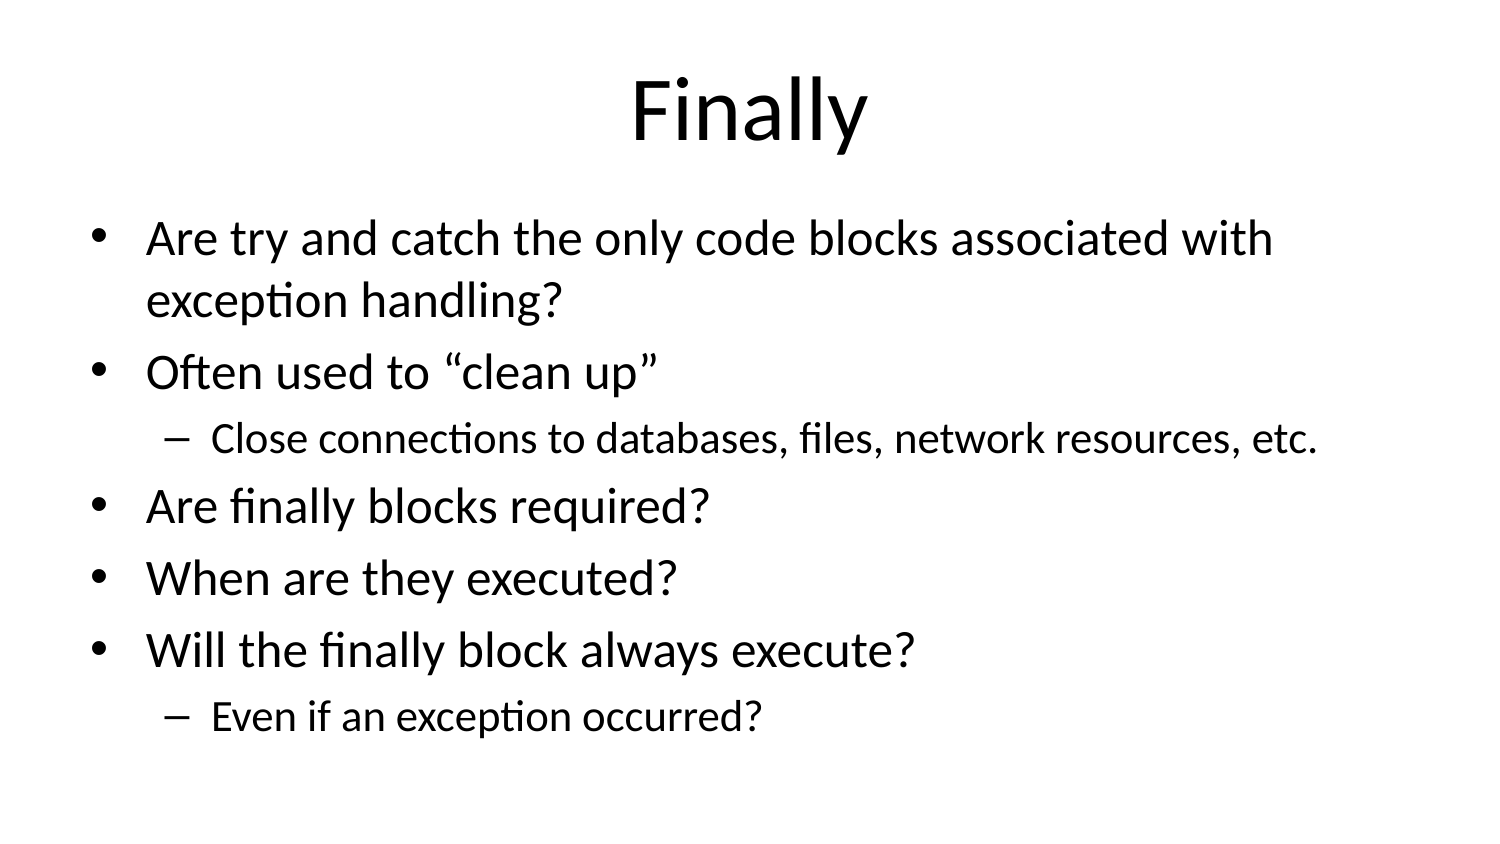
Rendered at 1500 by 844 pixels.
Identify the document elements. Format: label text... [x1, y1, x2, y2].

title Finally [75, 33, 1425, 175]
list Are try and catch the only code blocks associated with exception handling? Often used to “clean up” Close connections to databases, files, network resources, etc. Are finally blocks required? When are they executed? Will the finally block always execute? Even if an exception occurred? [75, 196, 1425, 754]
